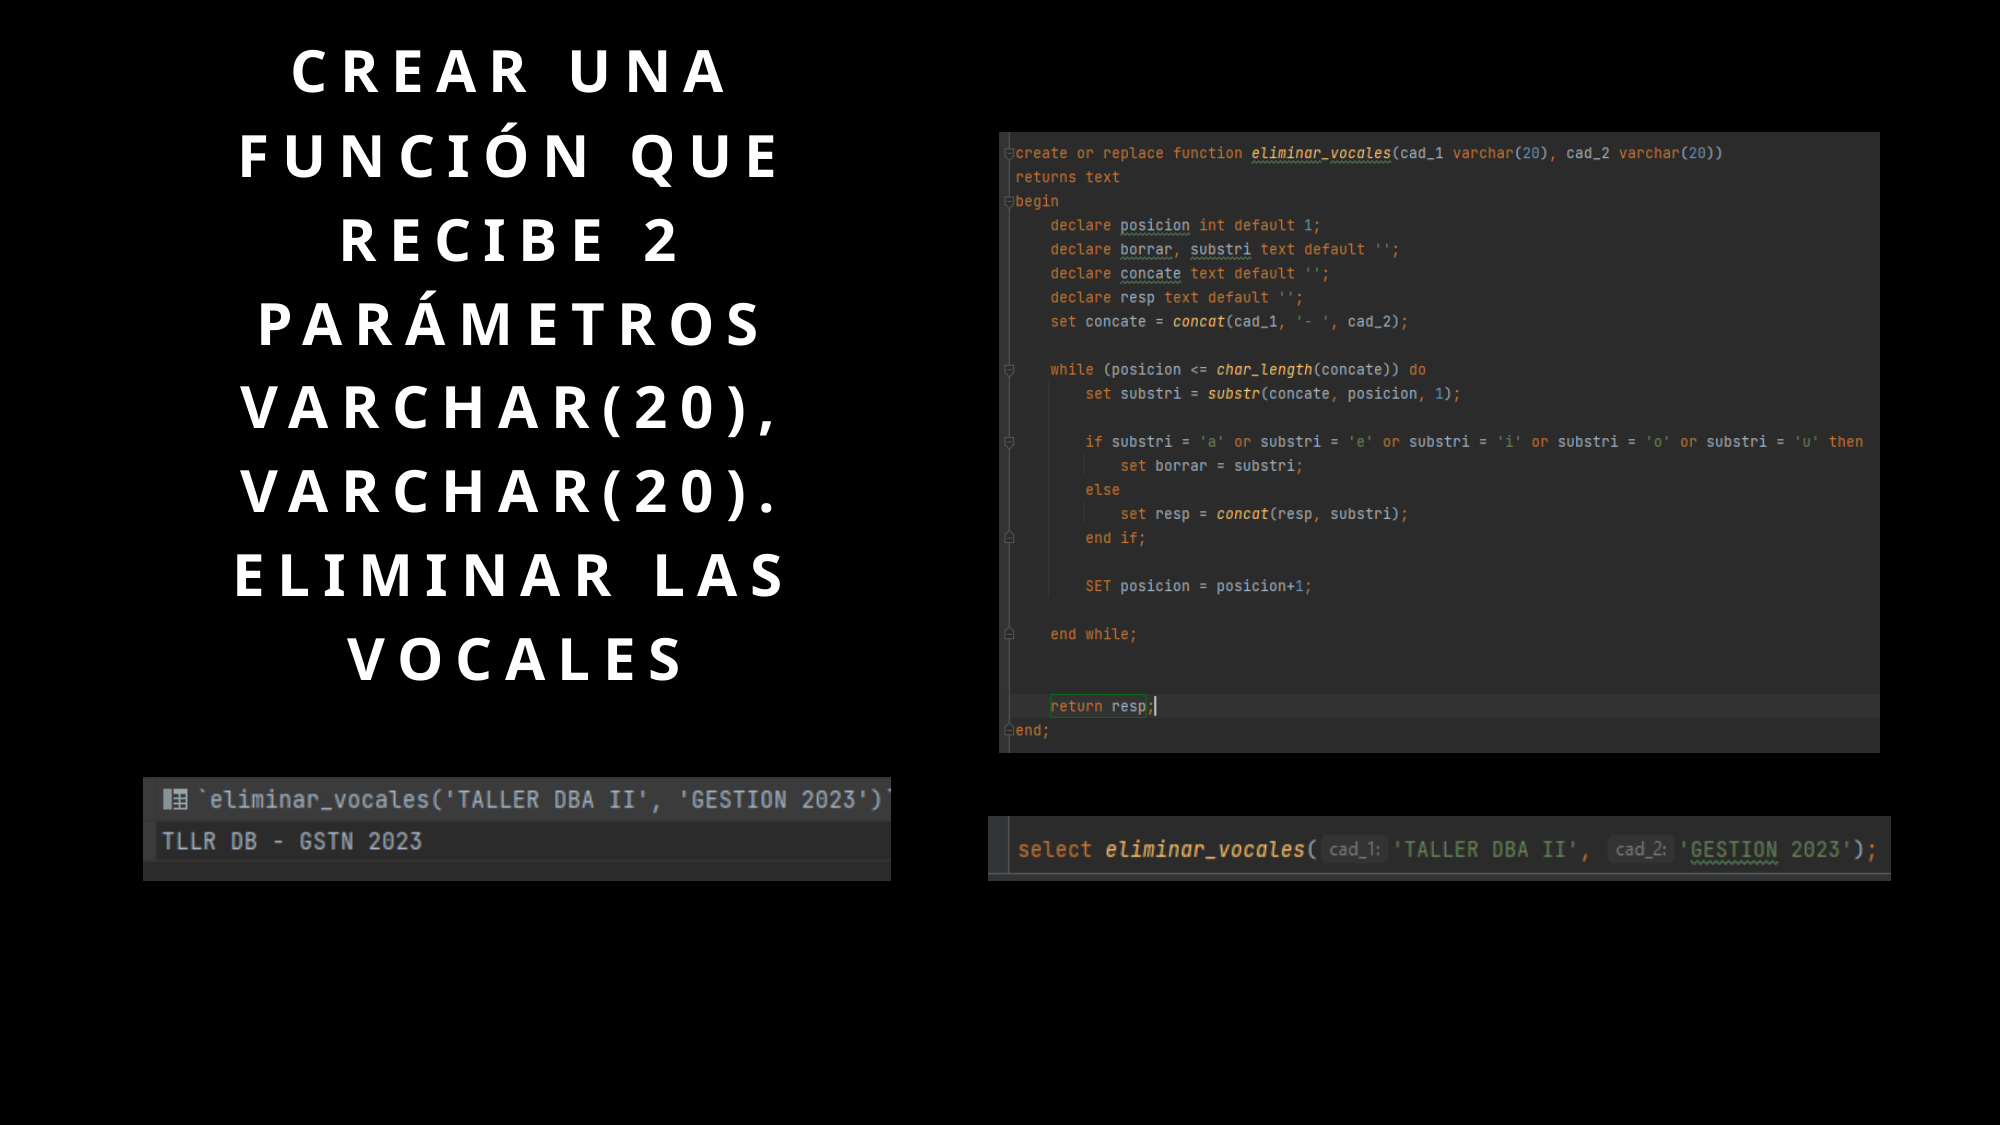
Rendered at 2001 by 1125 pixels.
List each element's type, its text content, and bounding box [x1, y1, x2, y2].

title Crear una función que recibe 2 parámetros VARCHAR(20), VARCHAR(20). Eliminar las vocales [145, 187, 883, 700]
picture [999, 132, 1880, 753]
picture [988, 816, 1891, 881]
picture [142, 777, 891, 881]
